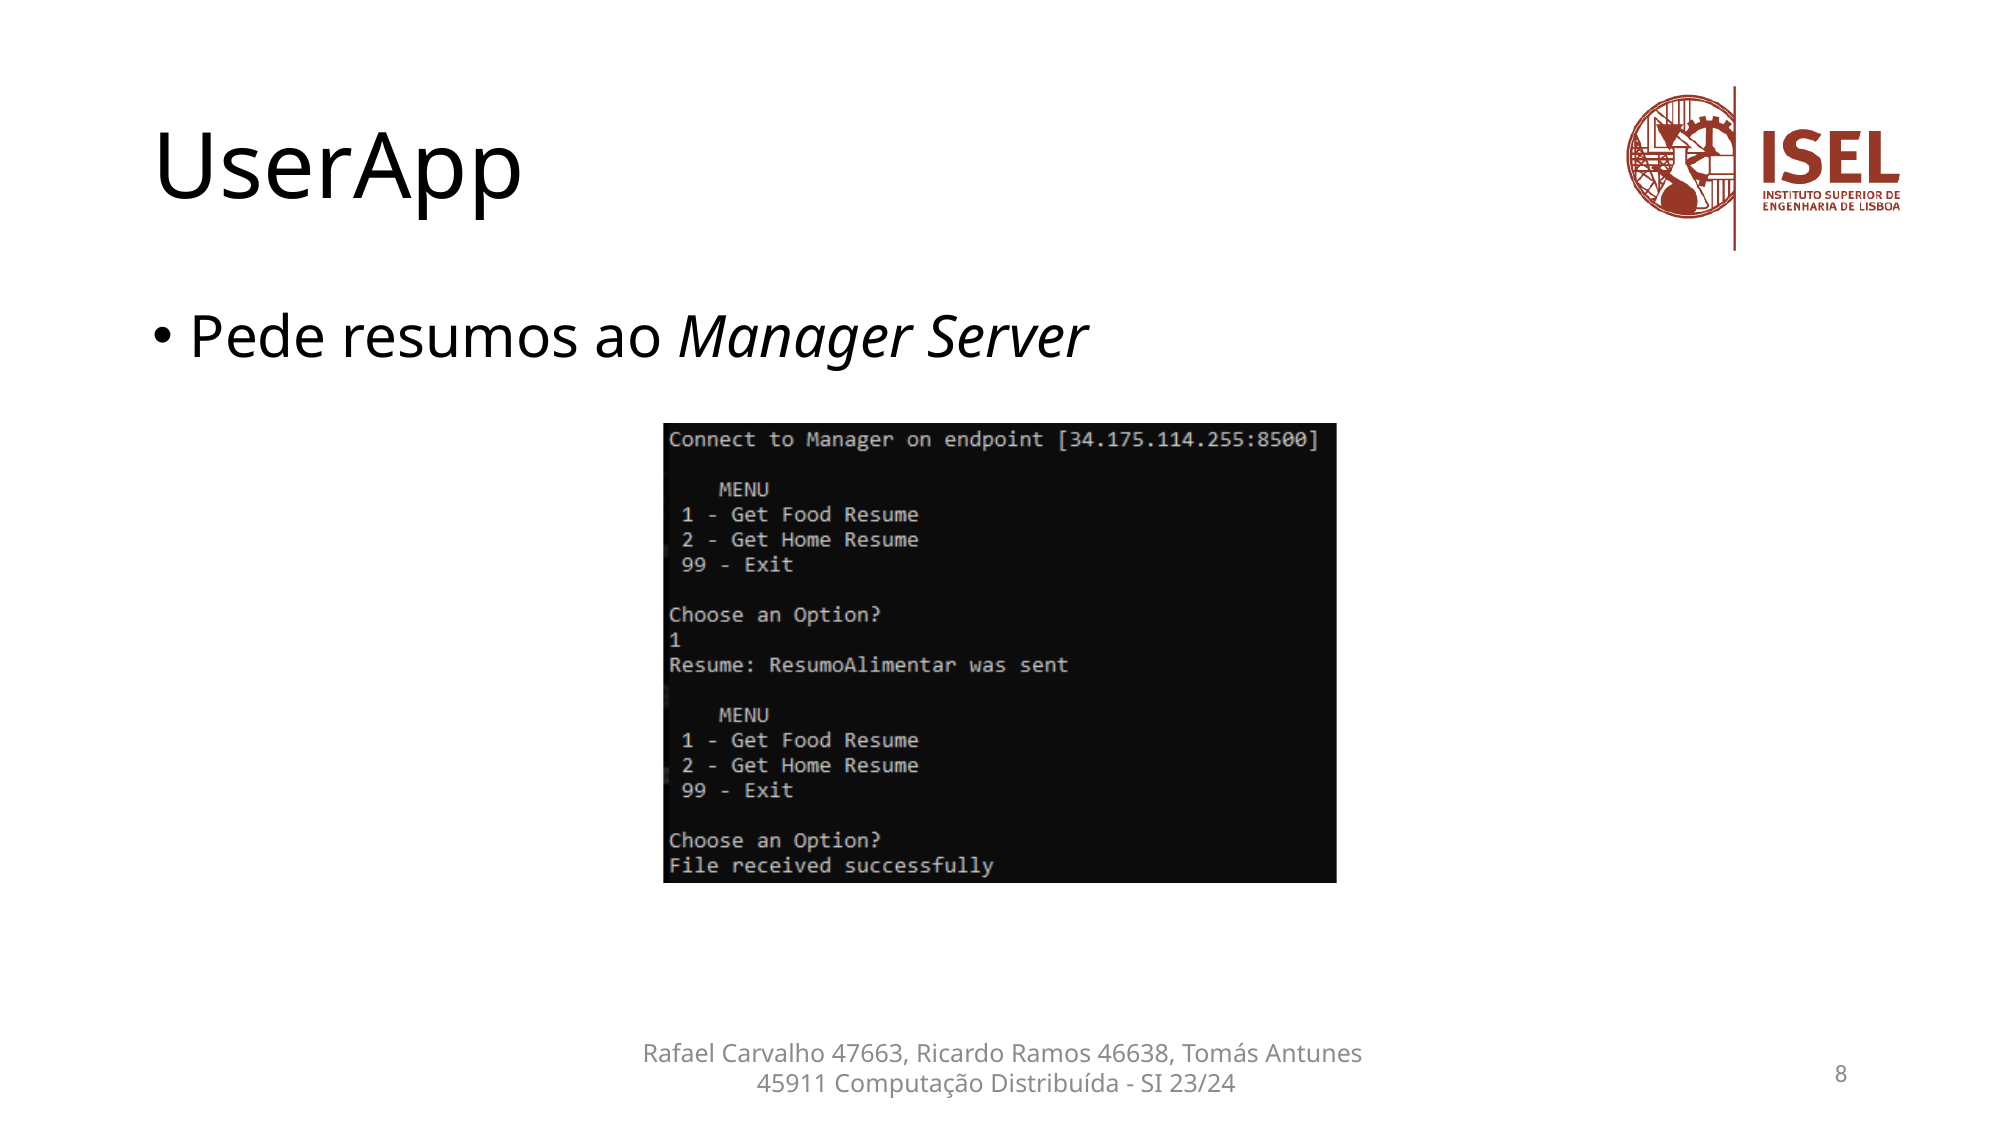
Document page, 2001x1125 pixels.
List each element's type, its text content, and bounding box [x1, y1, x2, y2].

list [663, 423, 1337, 883]
footer Rafael Carvalho 47663, Ricardo Ramos 46638, Tomás Antunes 45911 Computação Distribuída - SI 23/24 [596, 1031, 1404, 1103]
text_box Pede resumos ao Manager Server [137, 299, 1863, 1014]
picture [1626, 86, 1900, 251]
title UserApp [137, 59, 1863, 278]
slide_number 8 [1412, 1042, 1863, 1103]
